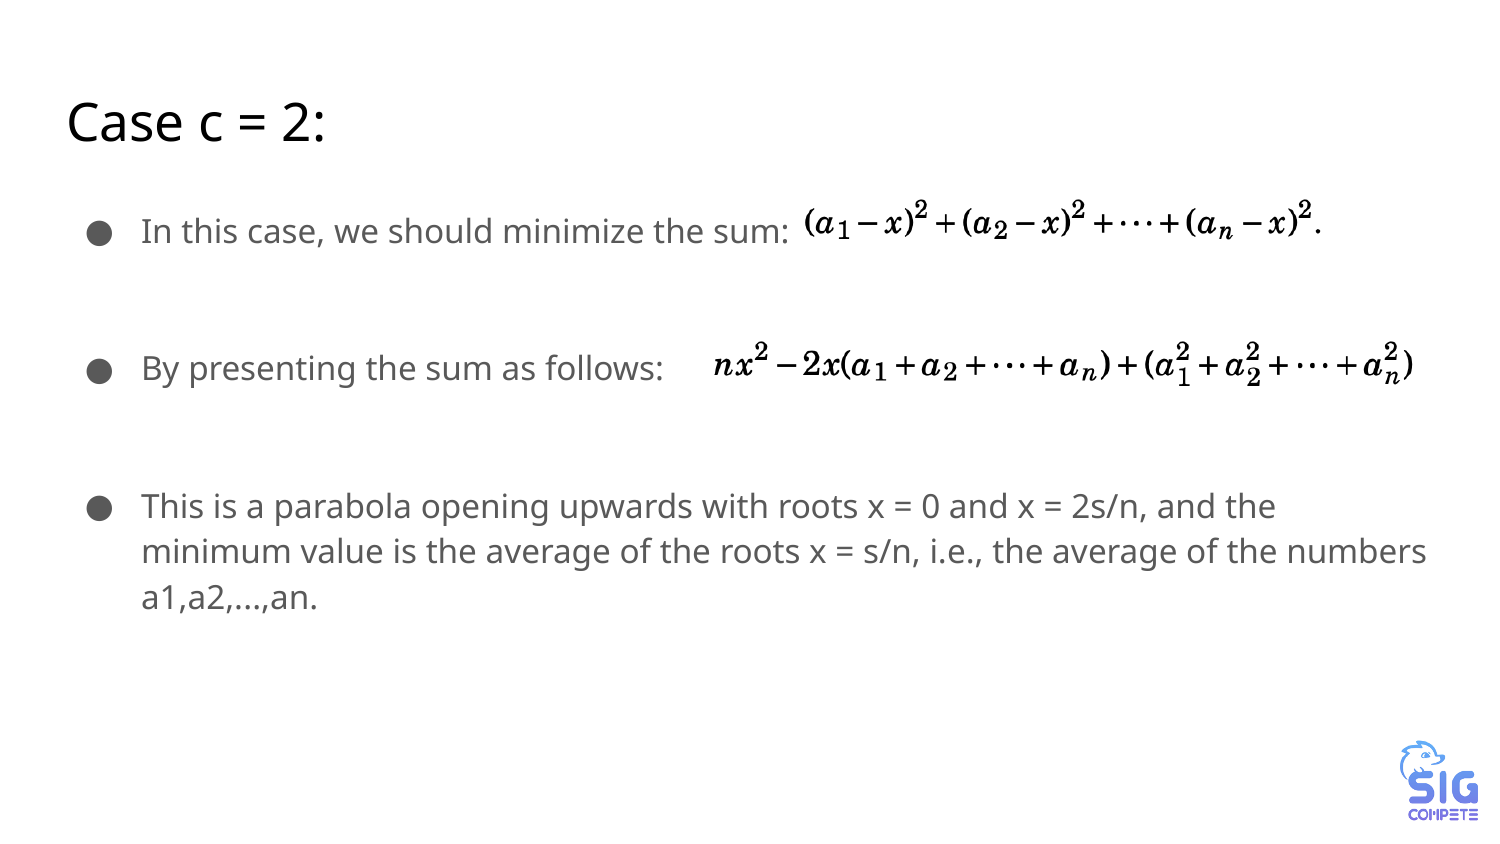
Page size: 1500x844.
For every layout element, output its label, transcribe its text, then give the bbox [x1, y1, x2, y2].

title Case c = 2: [51, 72, 1449, 167]
picture [698, 332, 1434, 399]
picture [795, 188, 1337, 258]
picture [1389, 733, 1484, 827]
list In this case, we should minimize the sum: By presenting the sum as follows: This is a parabola opening upwards with roots x = 0 and x = 2s/n, and the minimum value is the average of the roots x = s/n, i.e., the average of the numbers a1,a2,...,an. [51, 189, 1449, 750]
